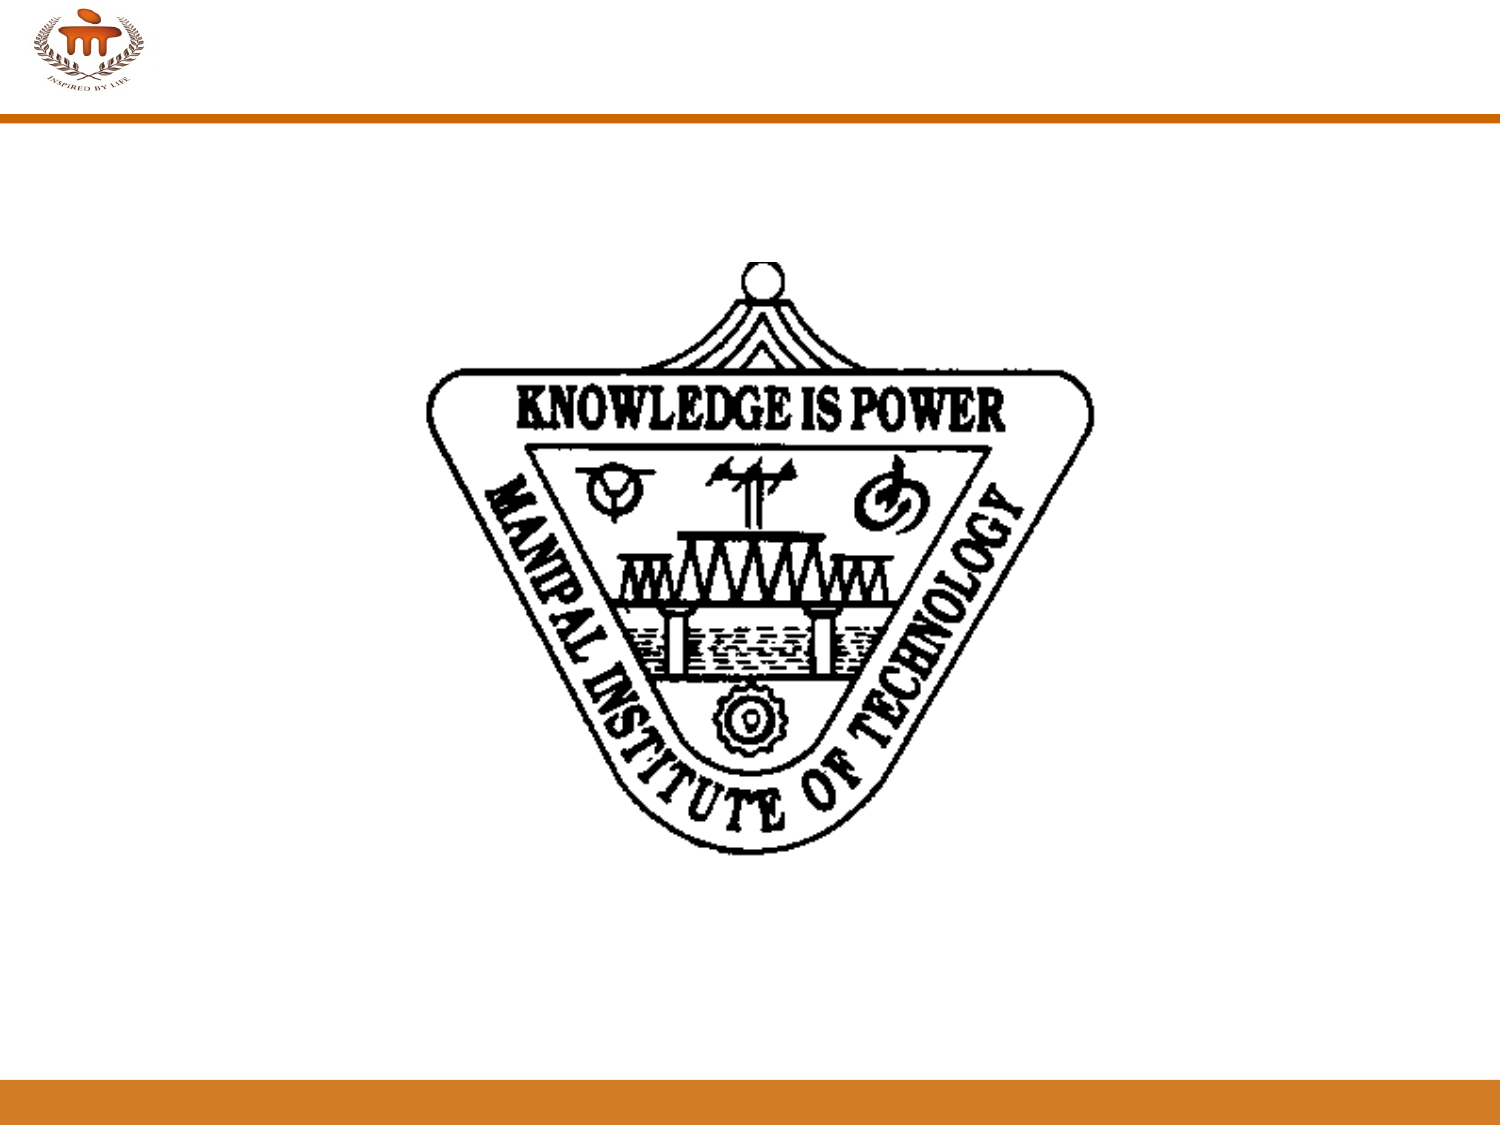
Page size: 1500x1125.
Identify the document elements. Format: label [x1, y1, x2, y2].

picture [425, 262, 1102, 863]
picture [22, 0, 157, 102]
